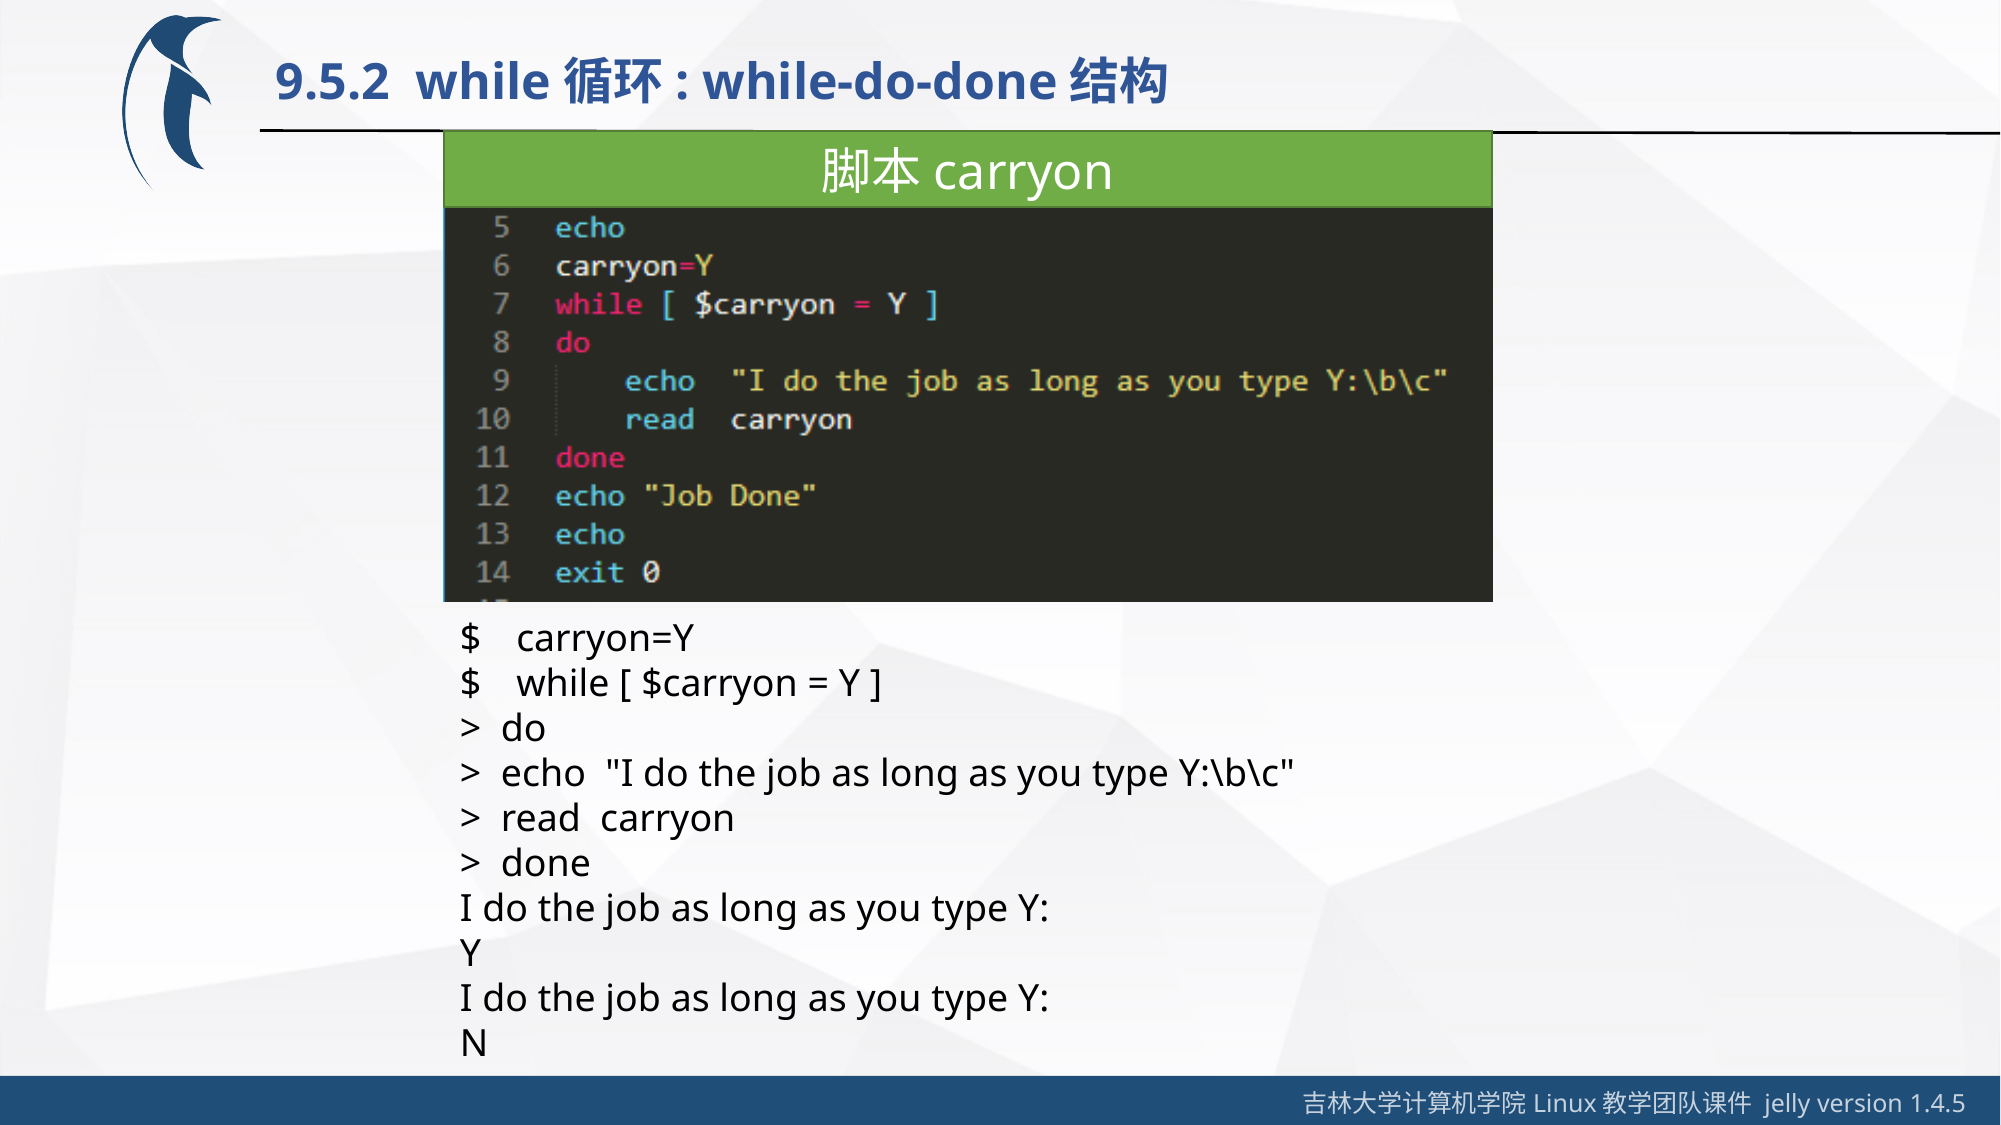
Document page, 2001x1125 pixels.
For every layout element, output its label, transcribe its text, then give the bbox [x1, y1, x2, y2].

picture [0, 0, 2001, 1075]
text_box 9.5.2 while循环: while-do-done结构 [261, 42, 1252, 118]
text_box carryon=Y while [ $carryon = Y ] > do > echo "I do the job as long as you type Y:\b\c" > read carryon > done I do the job as long as you type Y: Y I do the job as long as you type Y: N [444, 606, 1711, 1073]
text_box 脚本carryon [443, 130, 1493, 208]
